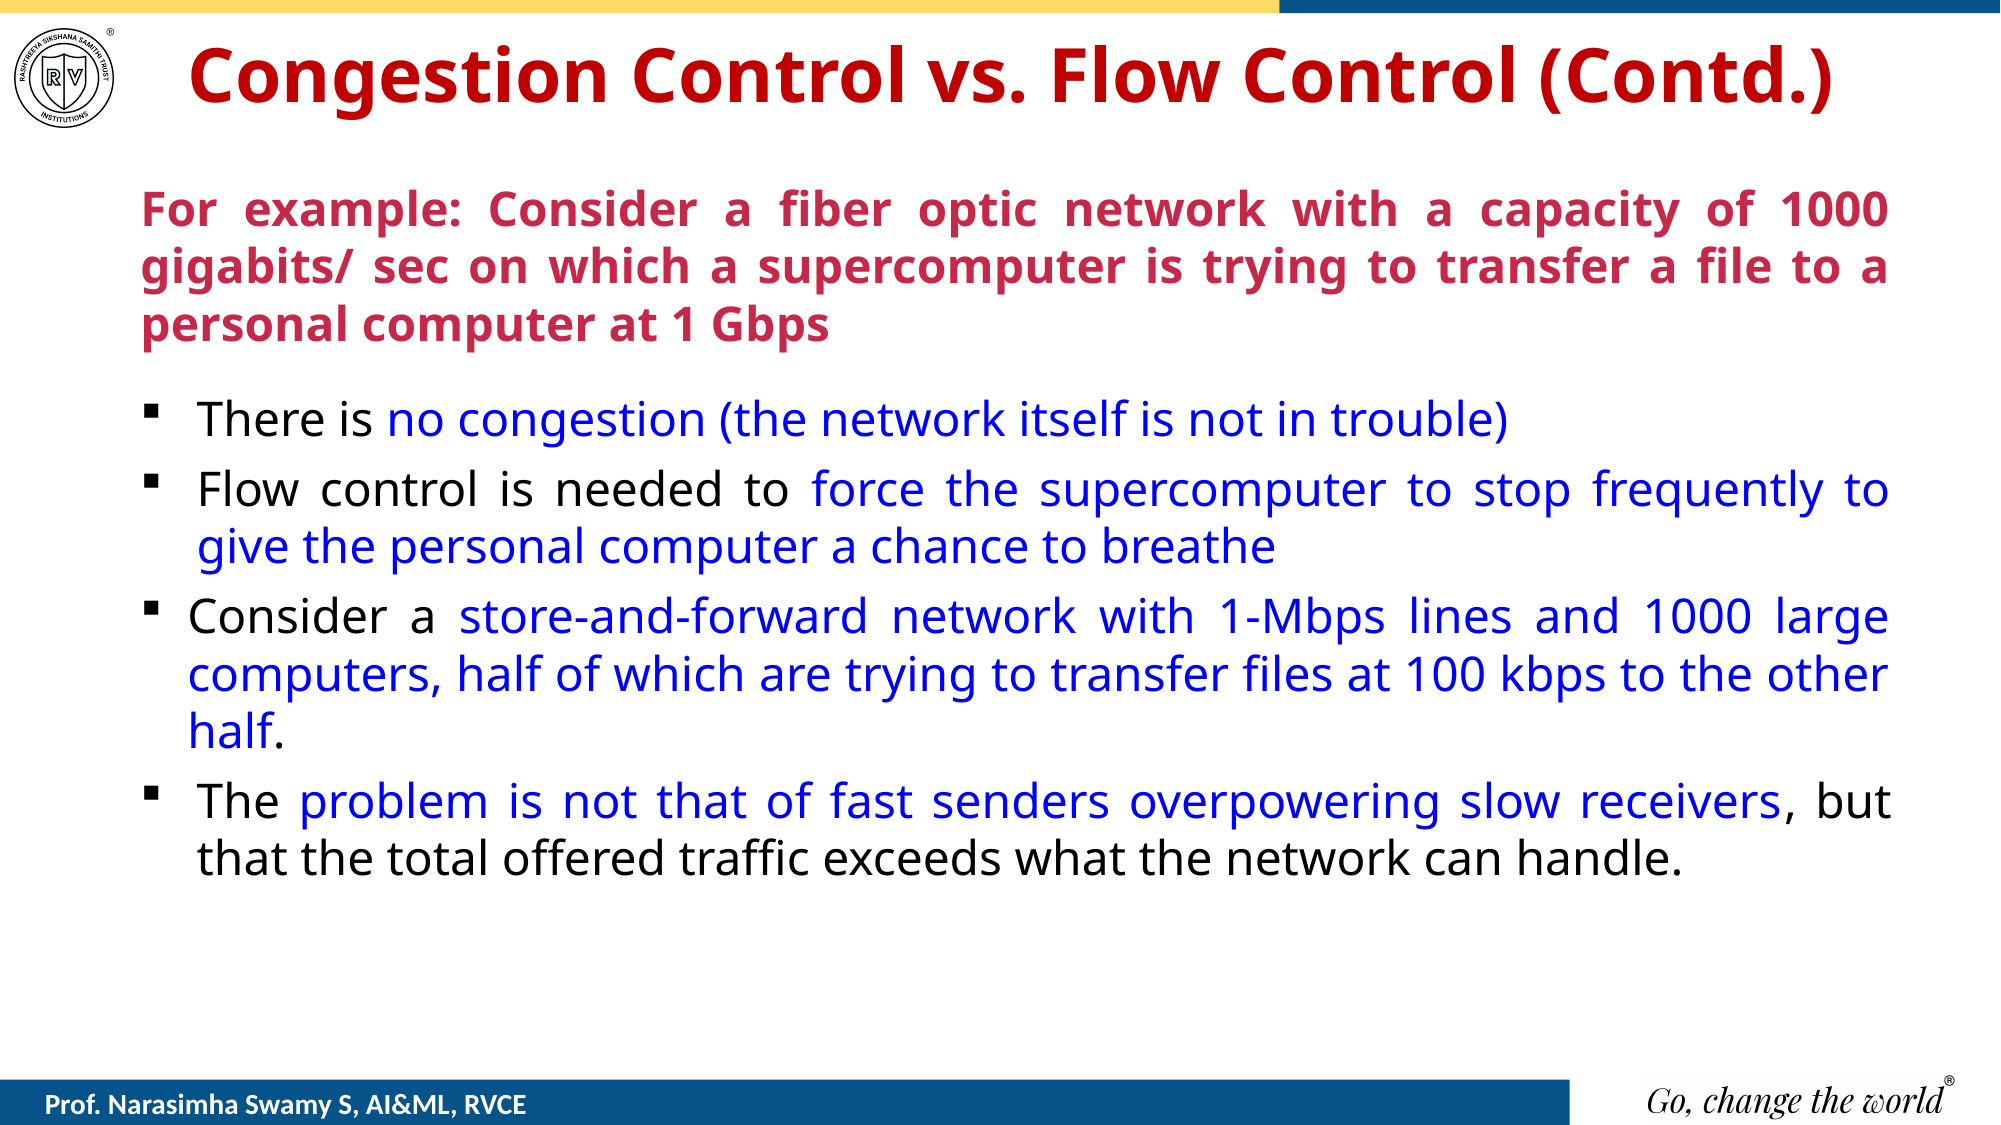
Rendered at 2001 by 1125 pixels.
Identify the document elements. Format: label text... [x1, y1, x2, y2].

title Congestion Control vs. Flow Control (Contd.) [137, 27, 1887, 129]
picture [1644, 1073, 1956, 1122]
text_box For example: Consider a fiber optic network with a capacity of 1000 gigabits/ sec on which a supercomputer is trying to transfer a file to a personal computer at 1 Gbps There is no congestion (the network itself is not in trouble) Flow control is needed to force the supercomputer to stop frequently to give the personal computer a chance to breathe Consider a store-and-forward network with 1-Mbps lines and 1000 large computers, half of which are trying to transfer files at 100 kbps to the other half. The problem is not that of fast senders overpowering slow receivers, but that the total offered traffic exceeds what the network can handle. [125, 170, 1907, 893]
picture [14, 28, 114, 128]
